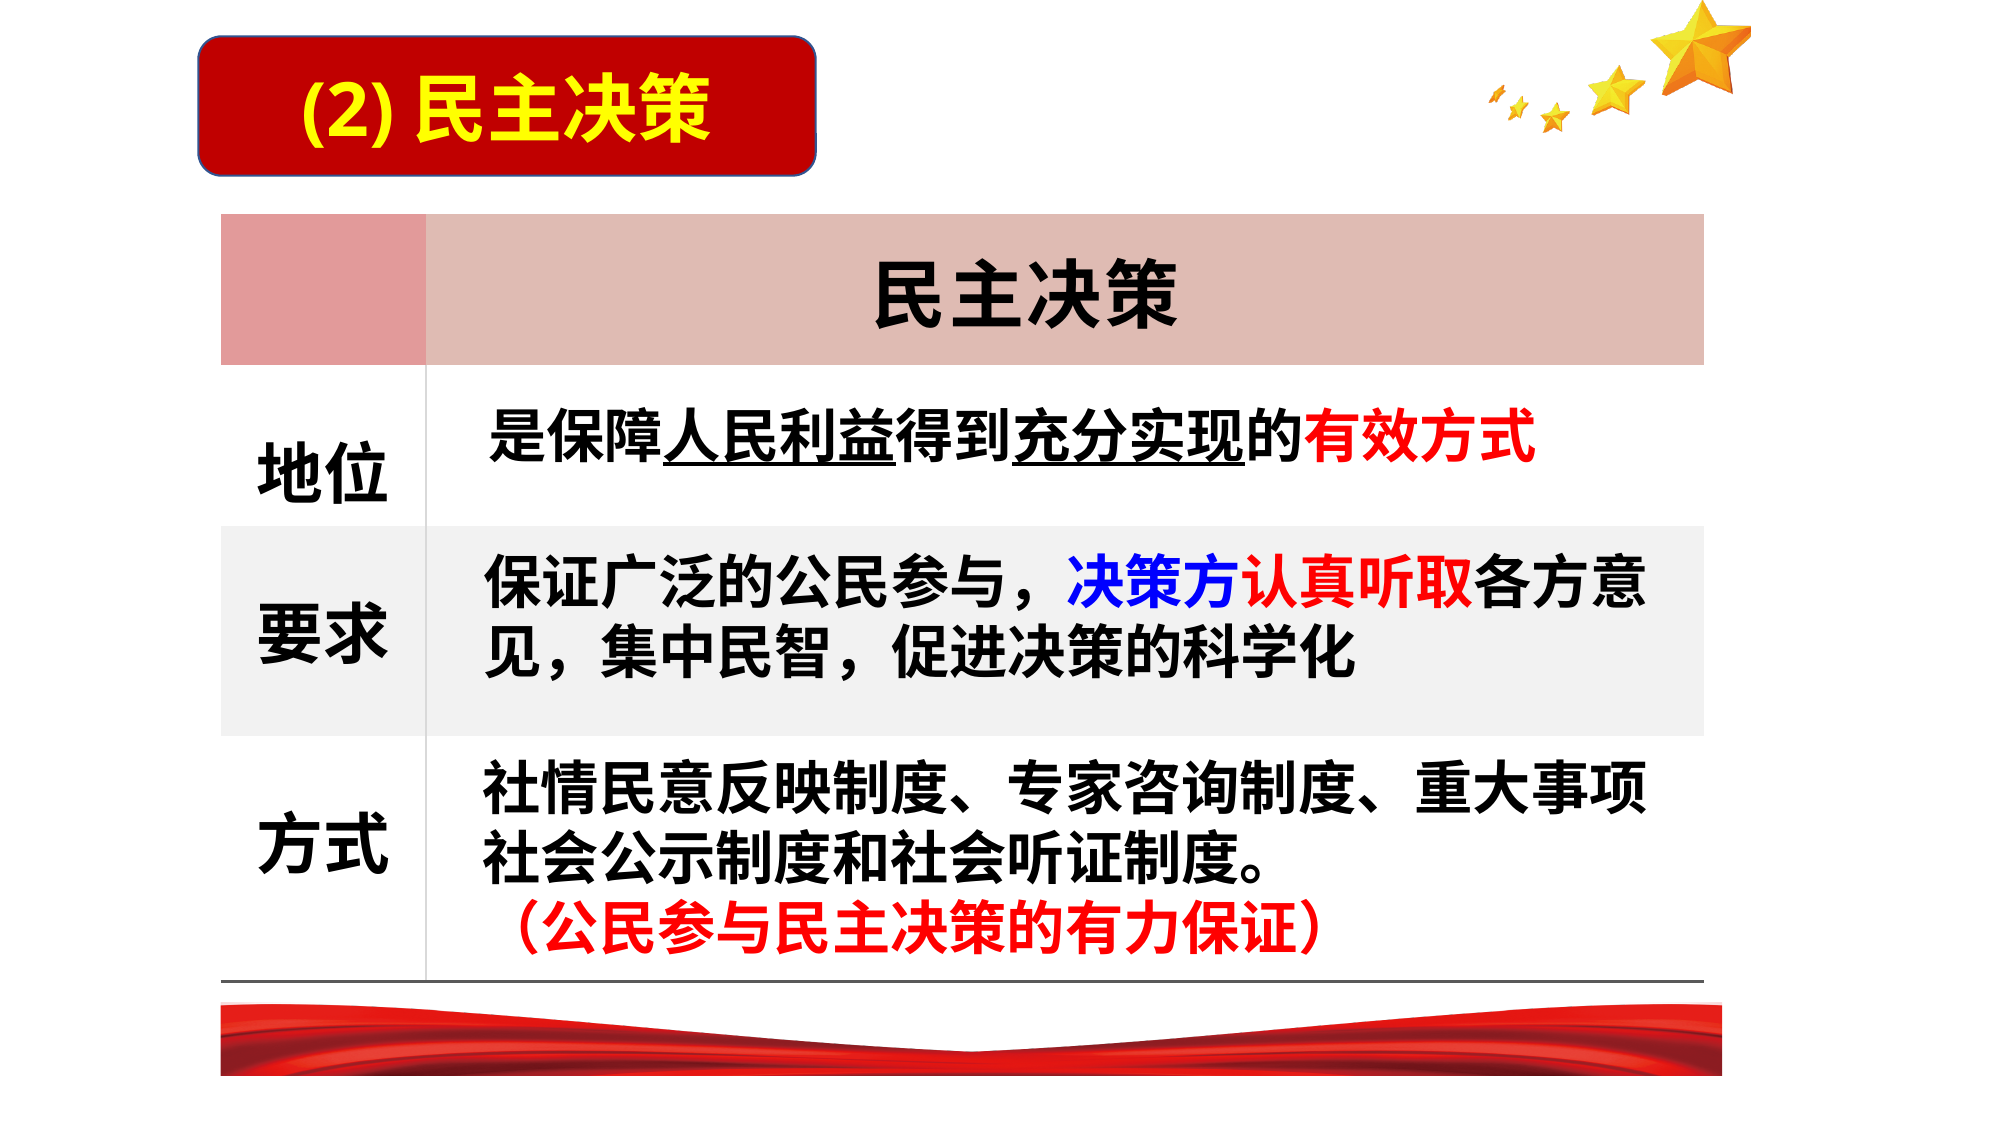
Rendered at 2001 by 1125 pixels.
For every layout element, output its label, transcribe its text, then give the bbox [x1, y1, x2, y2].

table_cell [427, 365, 1704, 526]
table_header [426, 214, 1704, 365]
table_cell [427, 526, 1704, 736]
text_box (2)民主决策 [197, 35, 817, 177]
text_box 社情民意反映制度、专家咨询制度、重大事项 社会公示制度和社会听证制度。 （公民参与民主决策的有力保证） [467, 744, 1711, 969]
picture [220, 1002, 1723, 1076]
picture [1488, 0, 1751, 133]
table_cell 方式 [221, 736, 425, 980]
table_cell 要求 [221, 526, 425, 736]
text_box 保证广泛的公民参与，决策方认真听取各方意 见，集中民智，促进决策的科学化 [468, 537, 1664, 693]
table_cell [427, 736, 1704, 980]
table_cell 地位 [221, 365, 425, 526]
table_header [221, 214, 426, 365]
text_box 是保障人民利益得到充分实现的有效方式 [473, 392, 1552, 477]
text_box 民主决策 [856, 240, 1238, 346]
